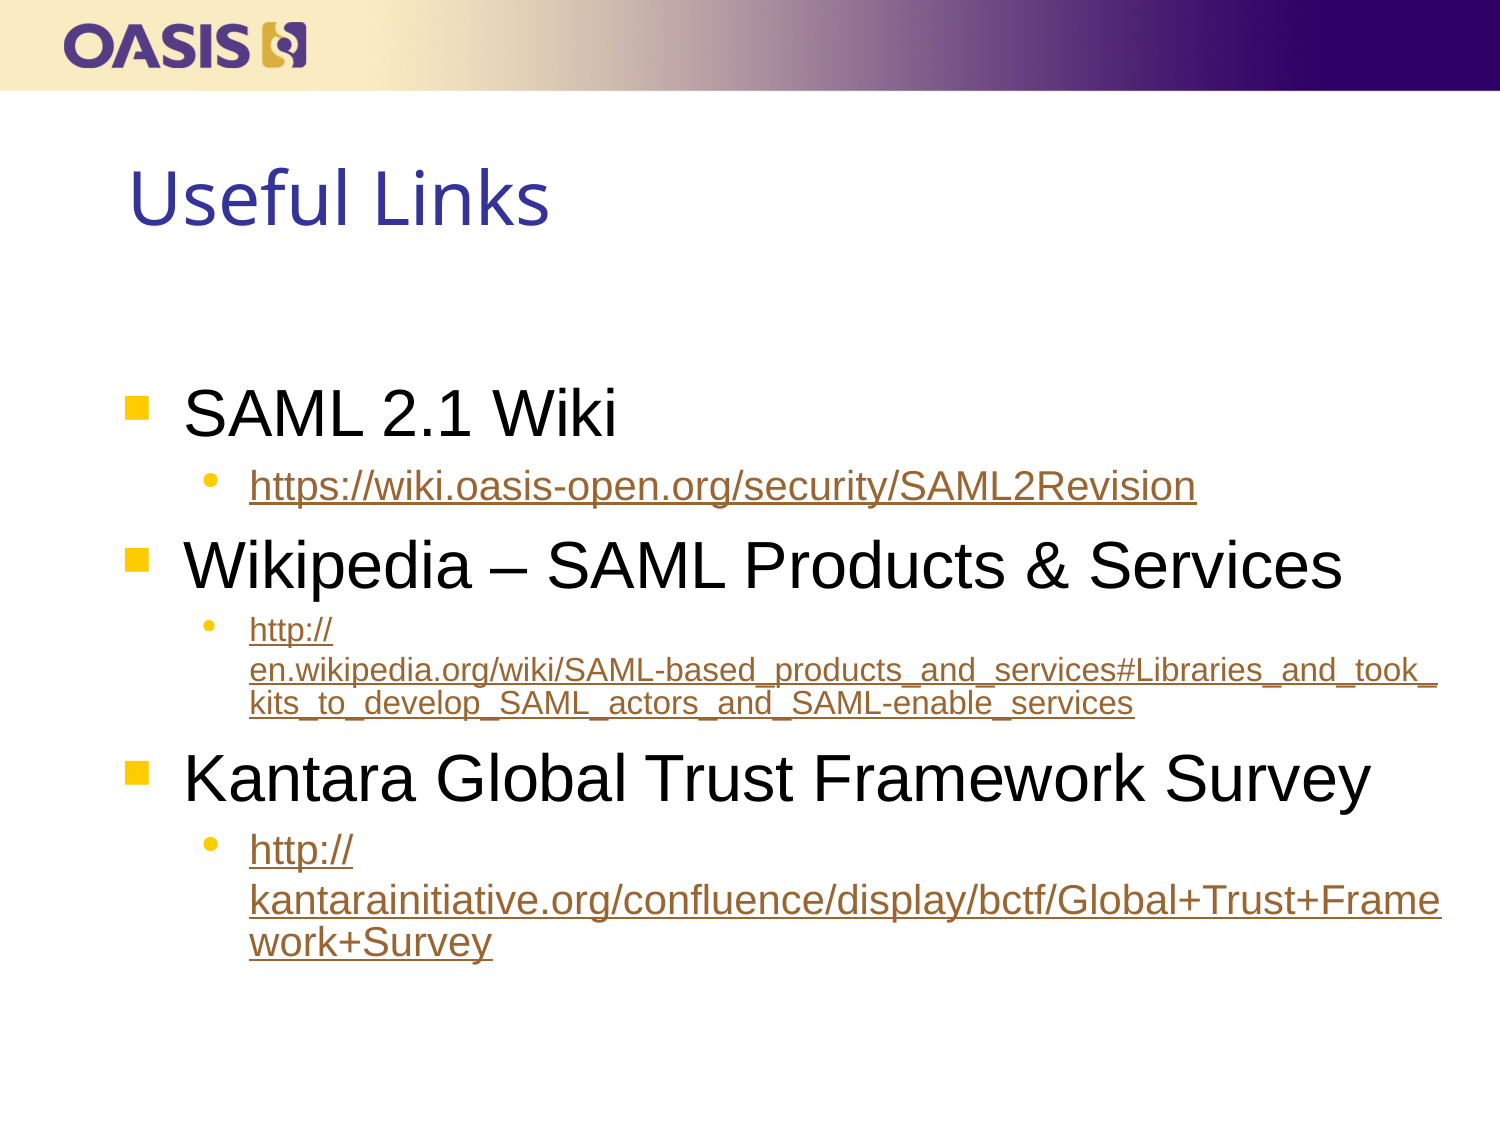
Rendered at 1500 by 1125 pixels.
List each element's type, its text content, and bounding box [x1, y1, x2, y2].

list SAML 2.1 Wiki https://wiki.oasis-open.org/security/SAML2Revision Wikipedia – SAML Products & Services http://en.wikipedia.org/wiki/SAML-based_products_and_services#Libraries_and_took_kits_to_develop_SAML_actors_and_SAML-enable_services Kantara Global Trust Framework Survey http://kantarainitiative.org/confluence/display/bctf/Global+Trust+Framework+Survey [112, 362, 1463, 1048]
title Useful Links [112, 149, 1263, 338]
picture [0, 0, 1500, 1125]
